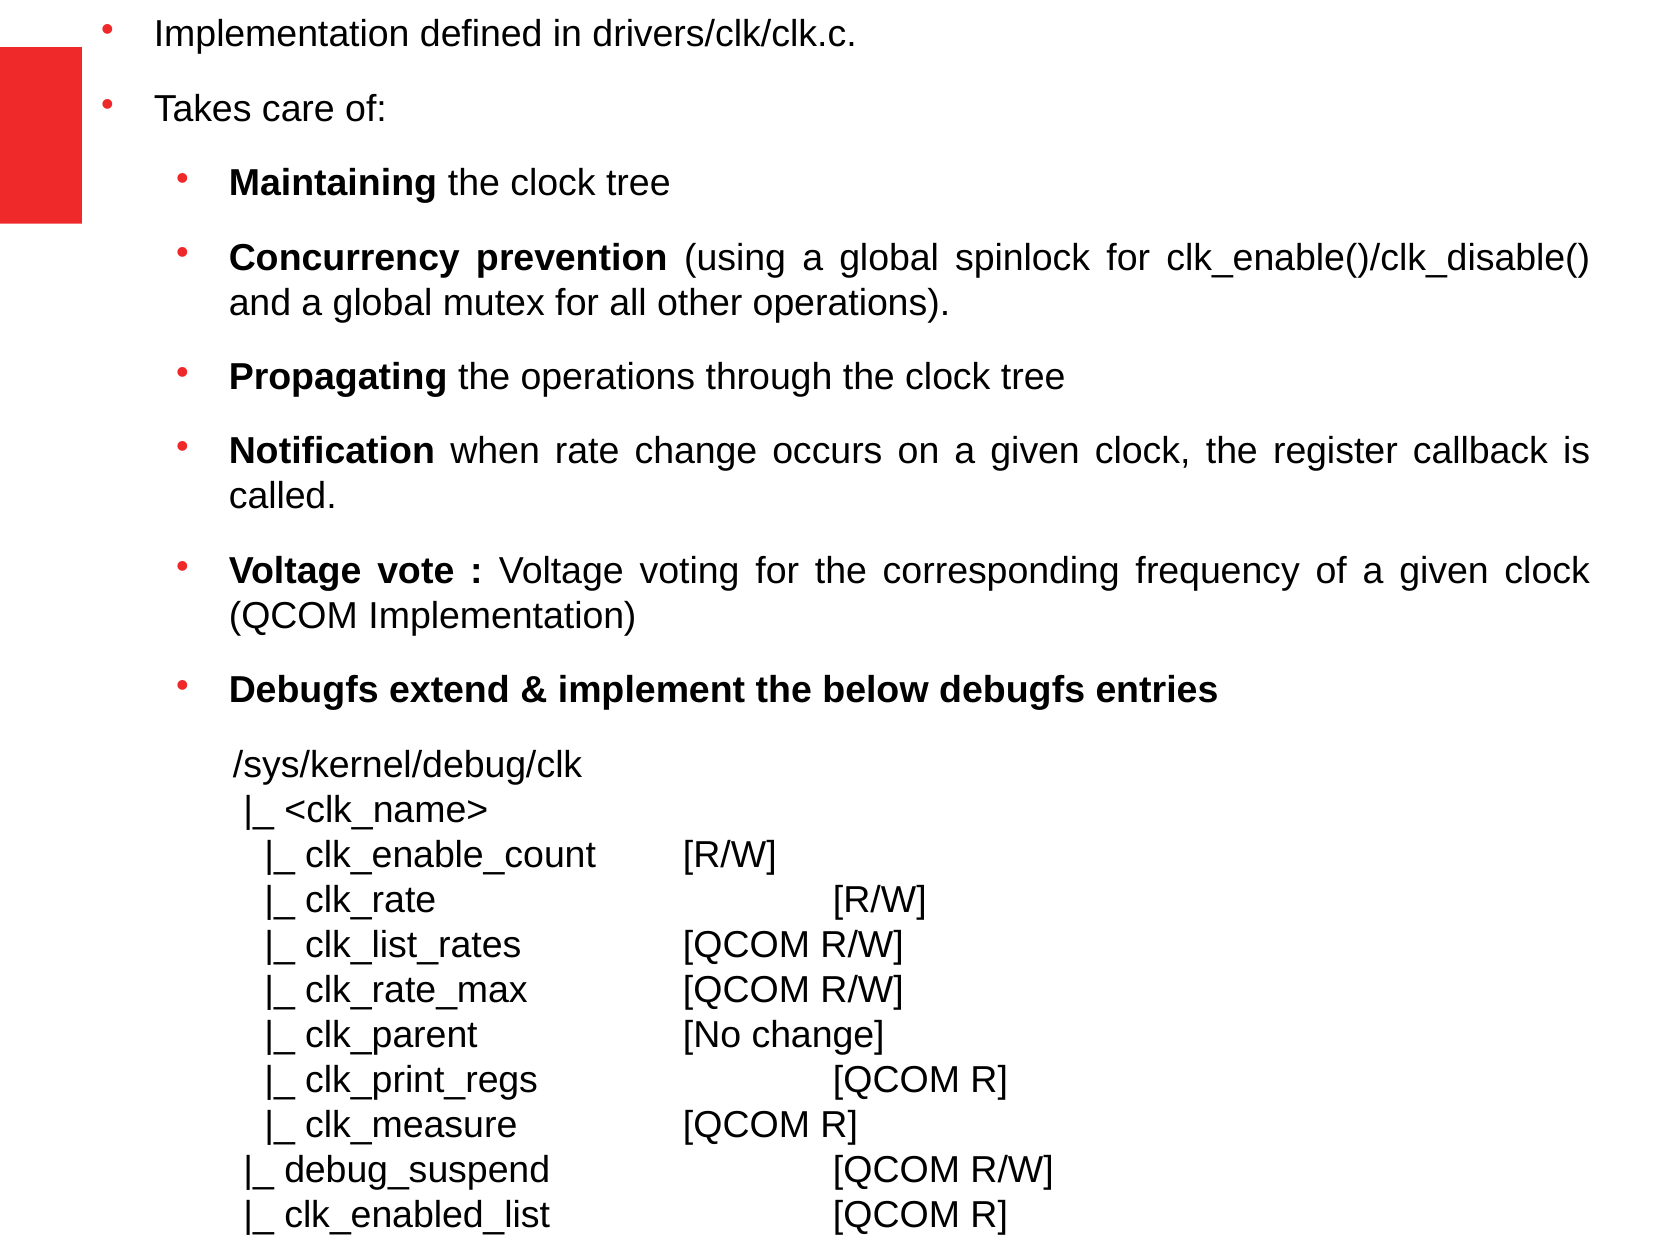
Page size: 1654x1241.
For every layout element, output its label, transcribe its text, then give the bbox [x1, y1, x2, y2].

text_box Implementation defined in drivers/clk/clk.c. Takes care of: Maintaining the clock tree Concurrency prevention (using a global spinlock for clk_enable()/clk_disable() and a global mutex for all other operations). Propagating the operations through the clock tree Notification when rate change occurs on a given clock, the register callback is called. Voltage vote : Voltage voting for the corresponding frequency of a given clock (QCOM Implementation) Debugfs extend & implement the below debugfs entries /sys/kernel/debug/clk |_ <clk_name> |_ clk_enable_count [R/W] |_ clk_rate [R/W] |_ clk_list_rates [QCOM R/W] |_ clk_rate_max [QCOM R/W] |_ clk_parent [No change] |_ clk_print_regs [QCOM R] |_ clk_measure [QCOM R] |_ debug_suspend [QCOM R/W] |_ clk_enabled_list [QCOM R] [82, 9, 1591, 891]
